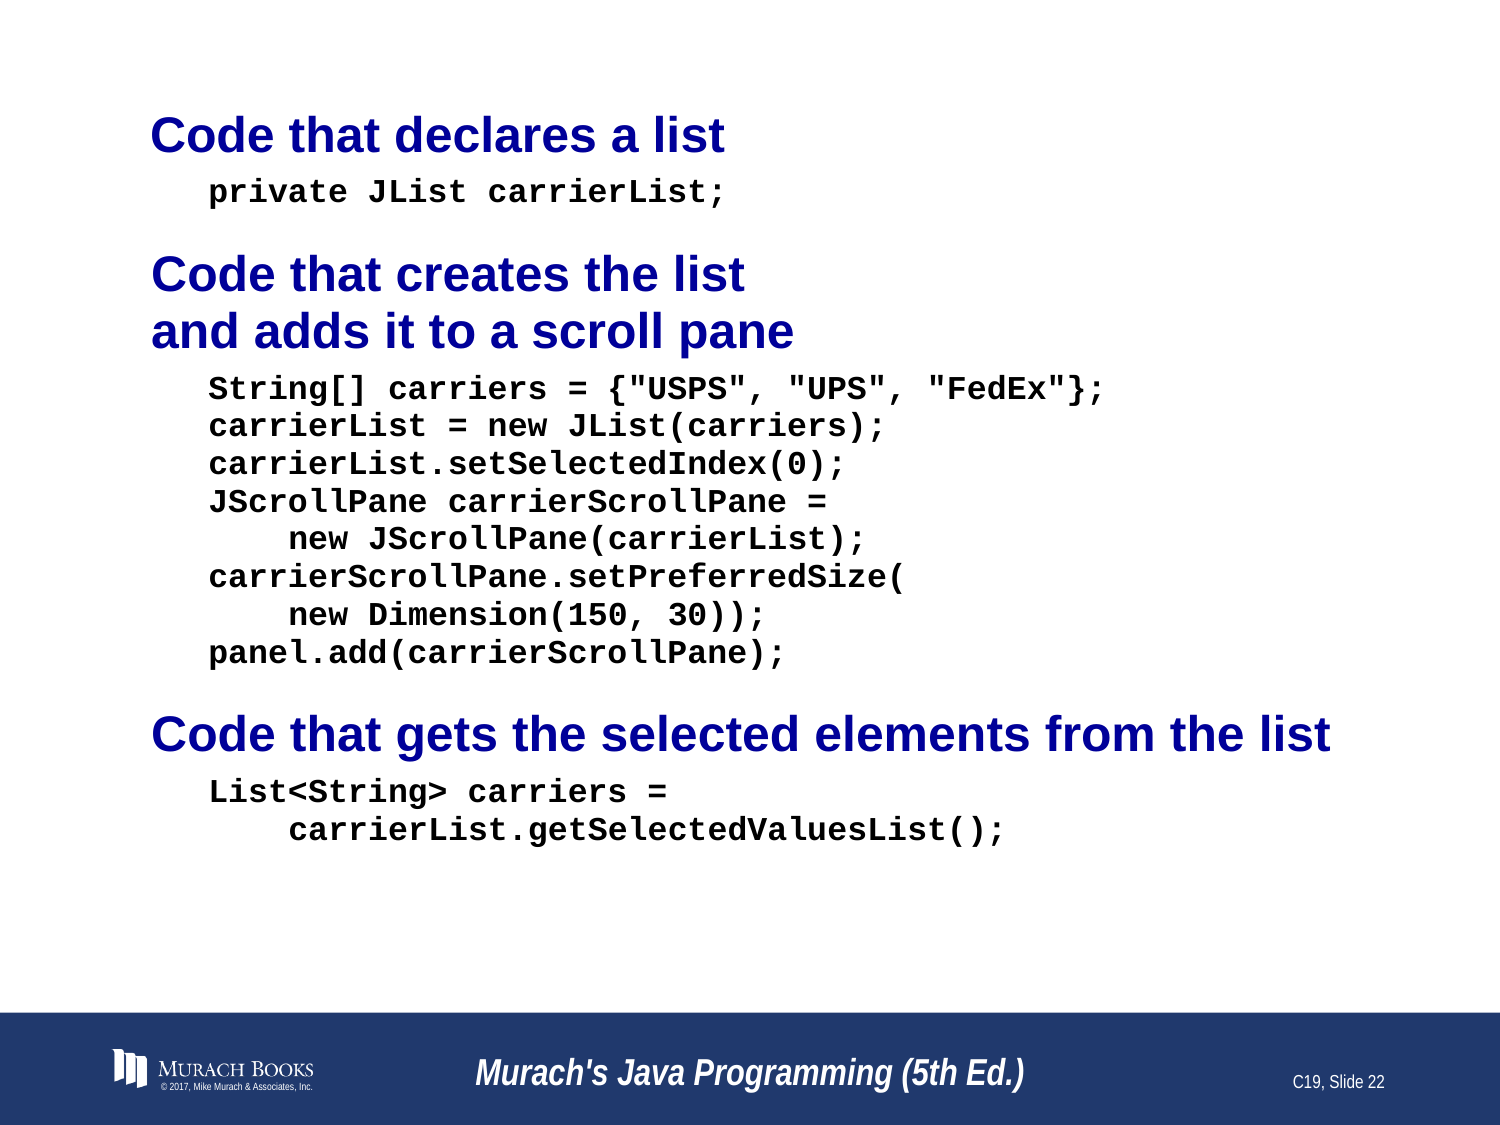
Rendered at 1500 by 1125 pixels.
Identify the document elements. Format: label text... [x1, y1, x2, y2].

footer © 2017, Mike Murach & Associates, Inc. [12, 1025, 463, 1100]
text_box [150, 174, 1350, 852]
slide_number C19, Slide 22 [1087, 1025, 1400, 1100]
slide_number Murach's Java Programming (5th Ed.) [463, 1025, 1050, 1100]
title Code that declares a list [150, 102, 1350, 164]
